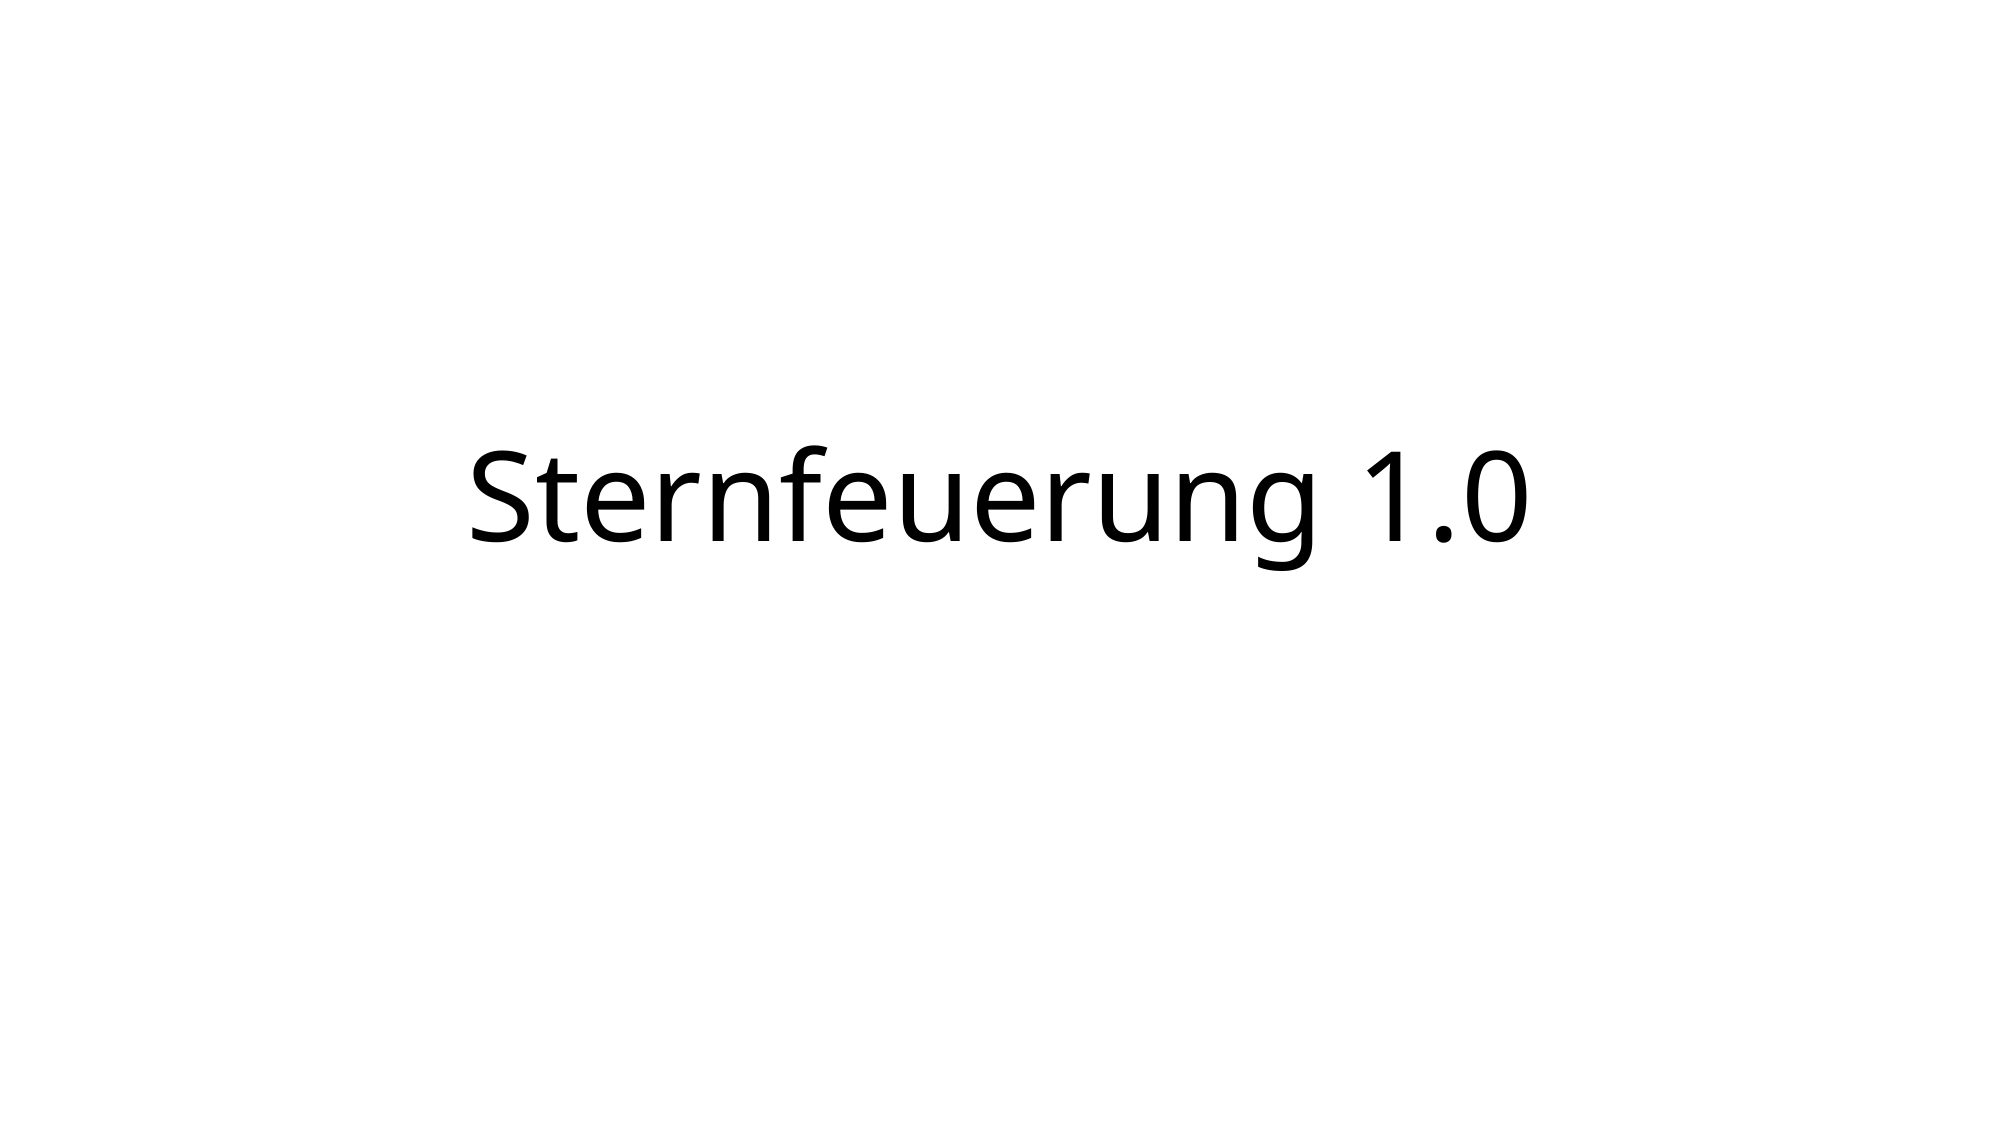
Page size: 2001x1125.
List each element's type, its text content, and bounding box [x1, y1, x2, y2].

title Sternfeuerung 1.0 [249, 184, 1750, 576]
